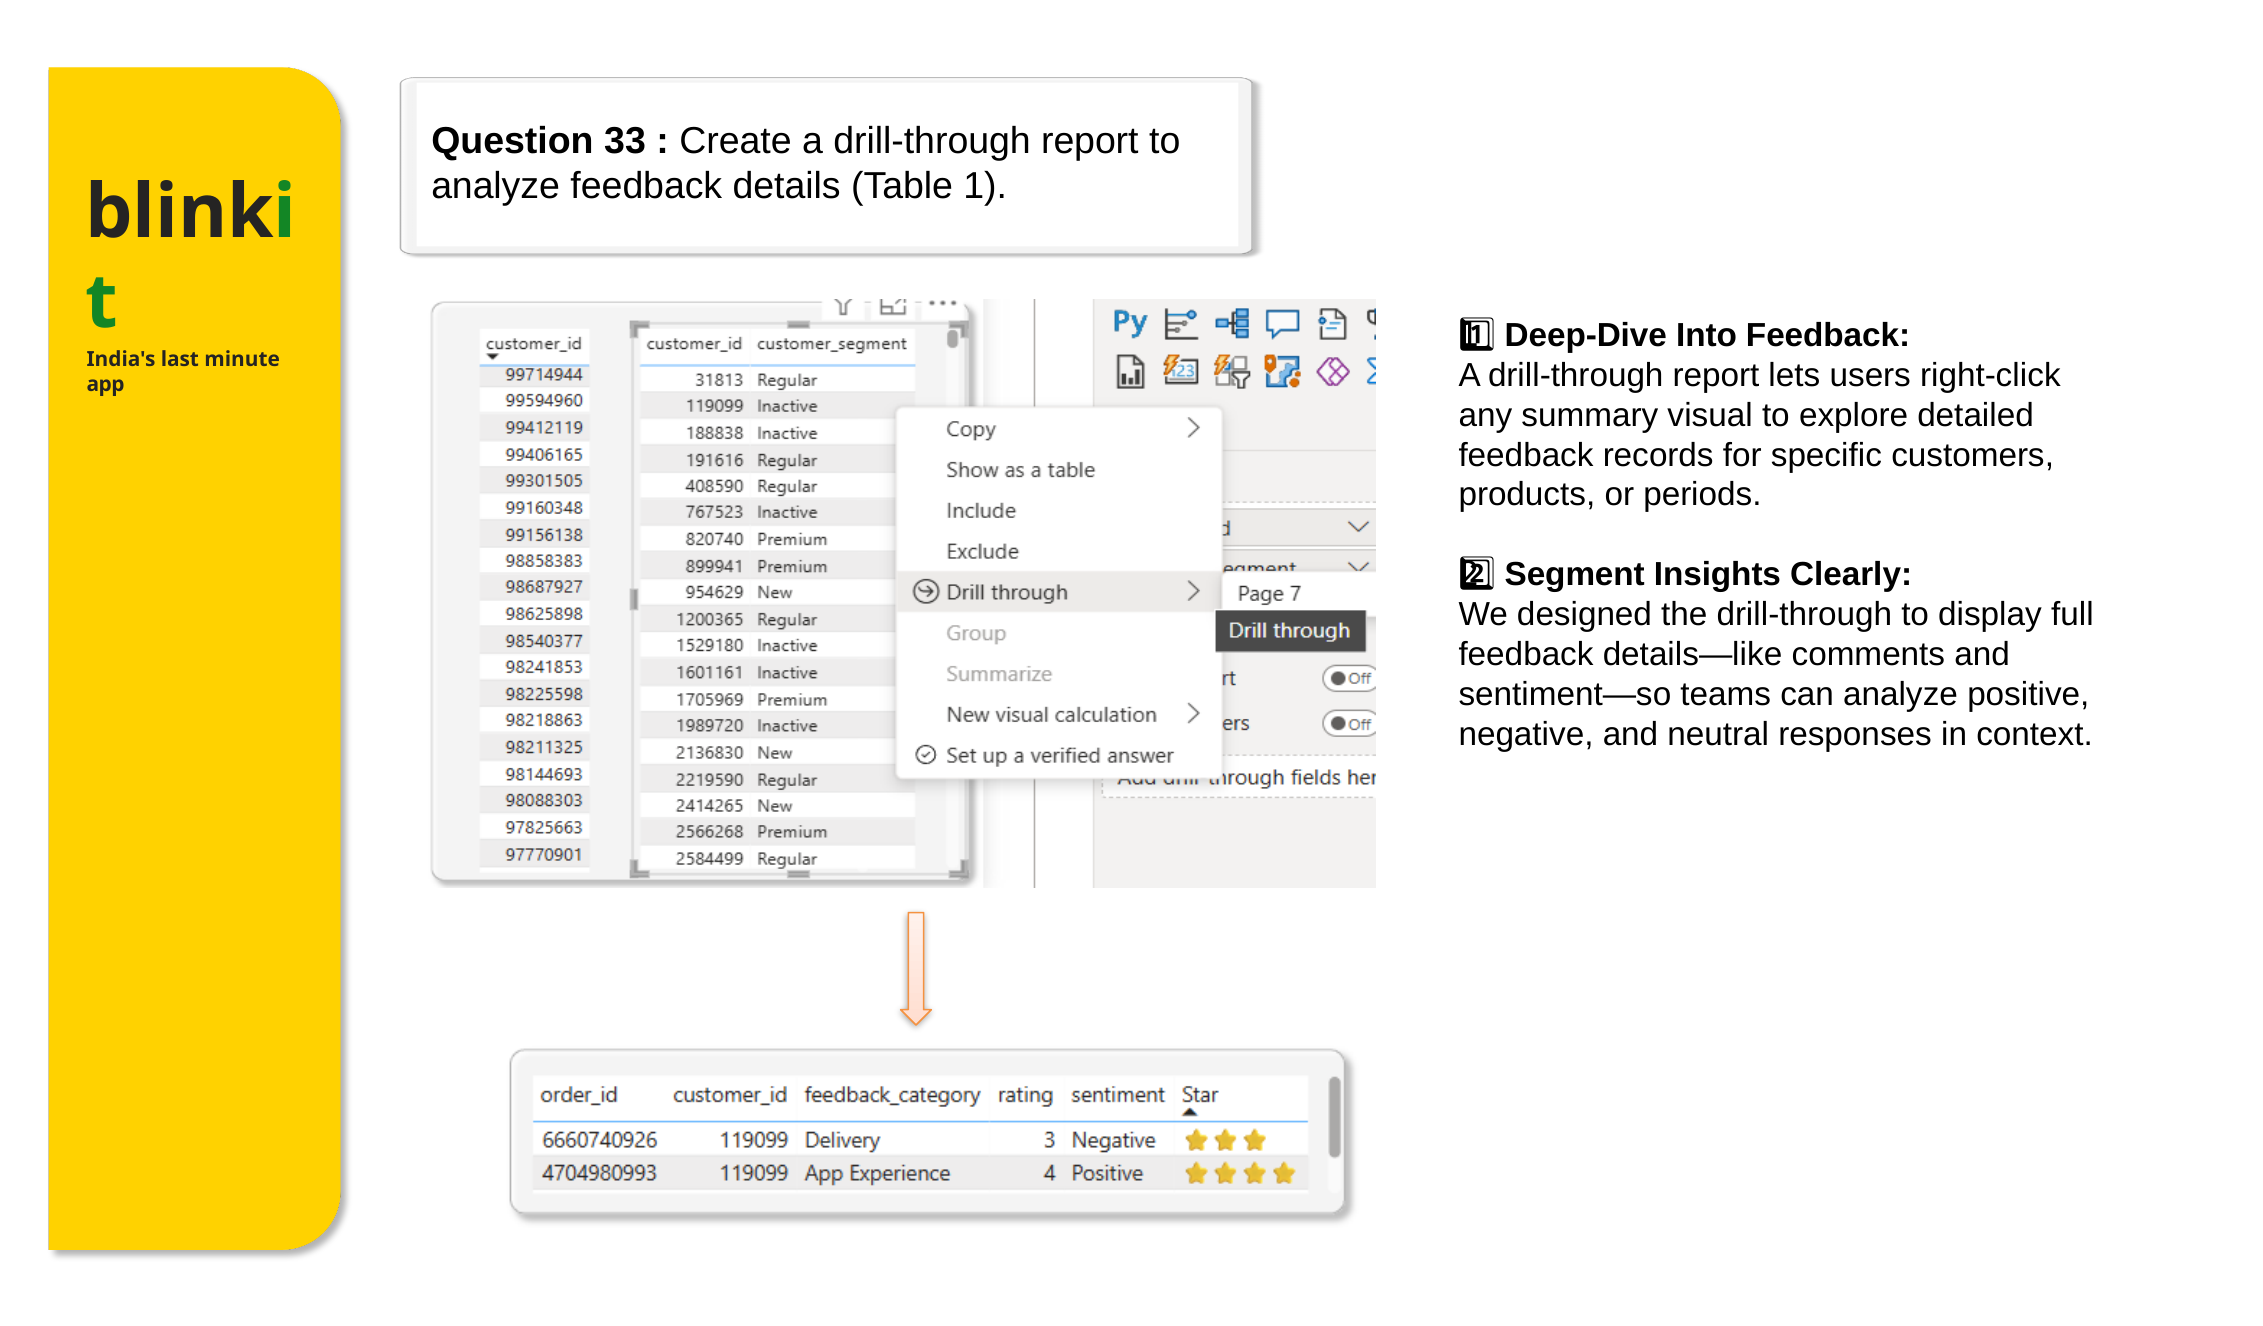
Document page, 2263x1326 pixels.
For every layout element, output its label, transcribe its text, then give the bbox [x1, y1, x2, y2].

picture [425, 299, 1376, 888]
text_box 1️⃣ Deep-Dive Into Feedback: A drill-through report lets users right-click any summary visual to explore detailed feedback records for specific customers, products, or periods. 2️⃣ Segment Insights Clearly: We designed the drill-through to display full feedback details—like comments and sentiment—so teams can analyze positive, negative, and neutral responses in context. [1443, 305, 2125, 800]
text_box [899, 911, 933, 1026]
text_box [385, 71, 1267, 260]
picture [34, 52, 356, 1265]
picture [499, 1040, 1363, 1231]
